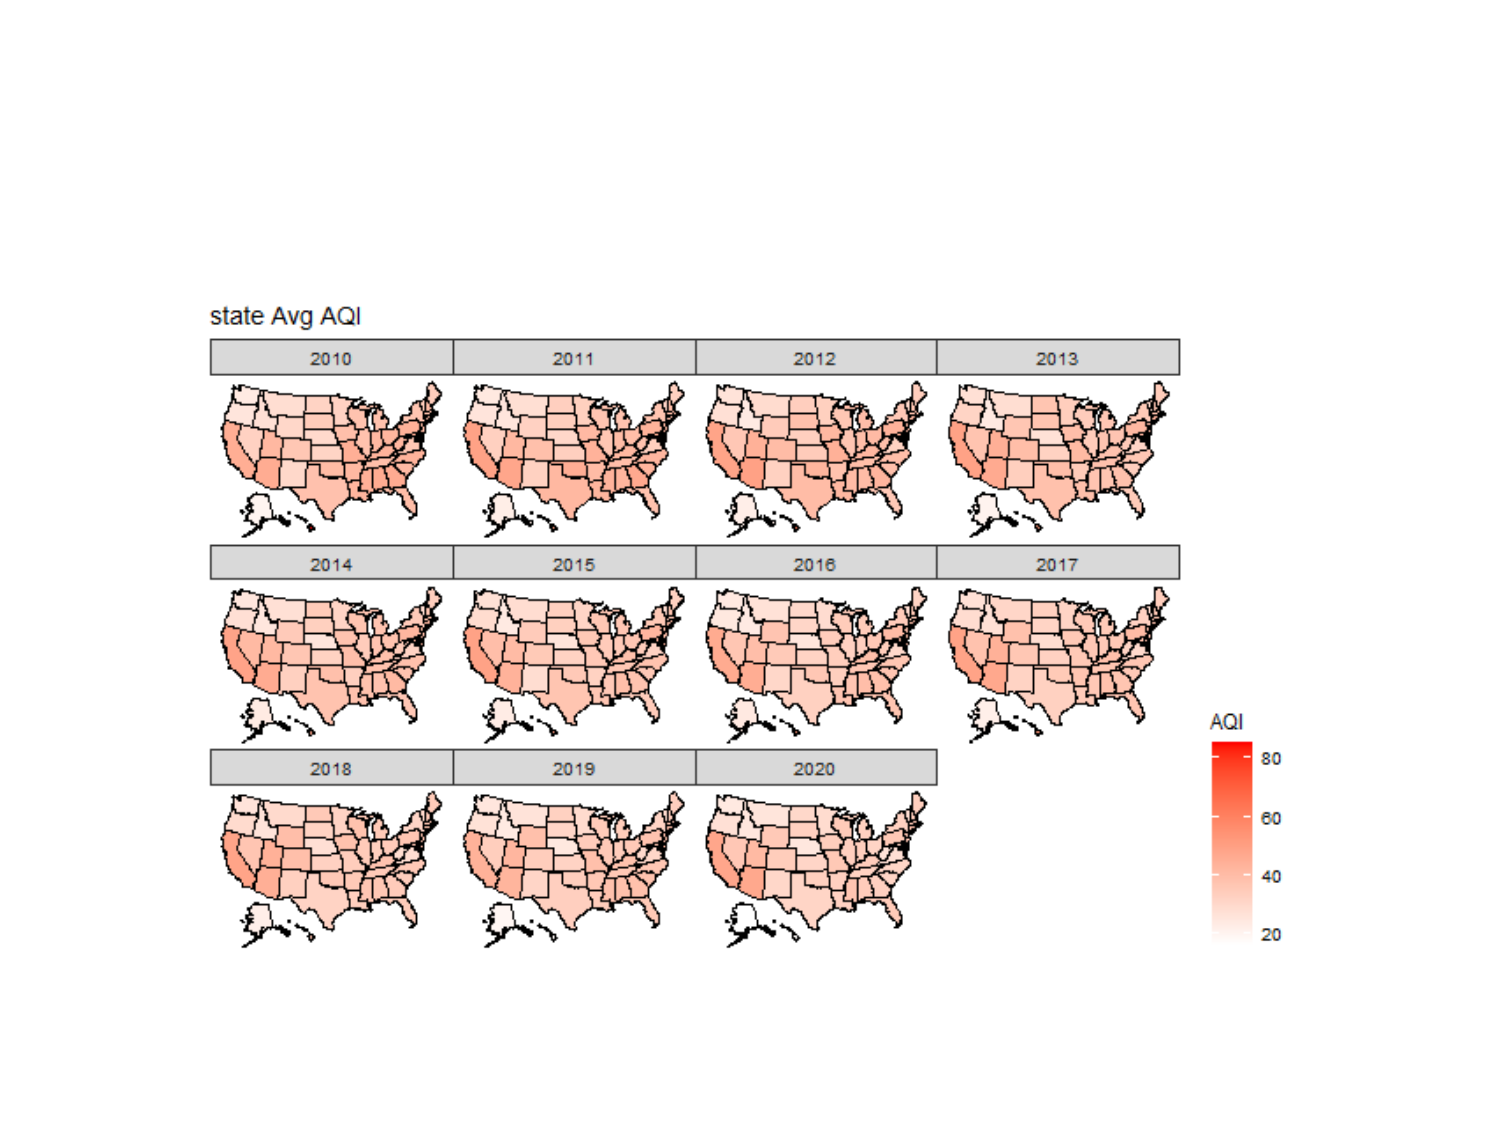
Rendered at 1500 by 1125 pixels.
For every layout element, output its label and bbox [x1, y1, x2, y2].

picture [74, 295, 1426, 971]
